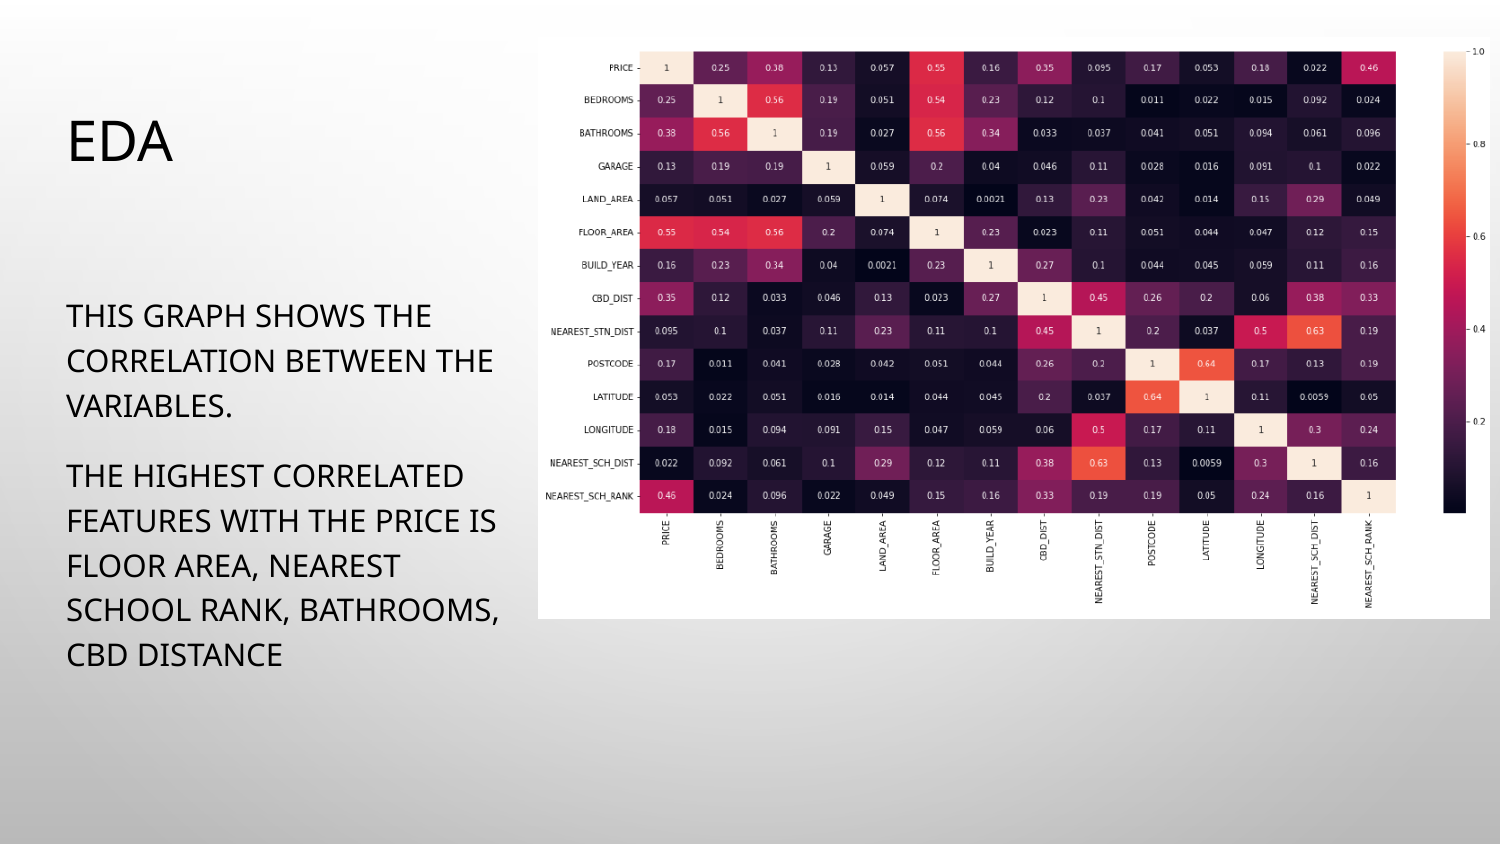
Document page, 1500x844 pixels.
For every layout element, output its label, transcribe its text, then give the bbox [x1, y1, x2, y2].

title EDA [51, 51, 532, 189]
list This Graph shows the correlation between the variables. The highest correlated features with the price is floor area, nearest school rank, bathrooms, CBD distance [51, 273, 530, 825]
picture [0, 0, 1500, 844]
